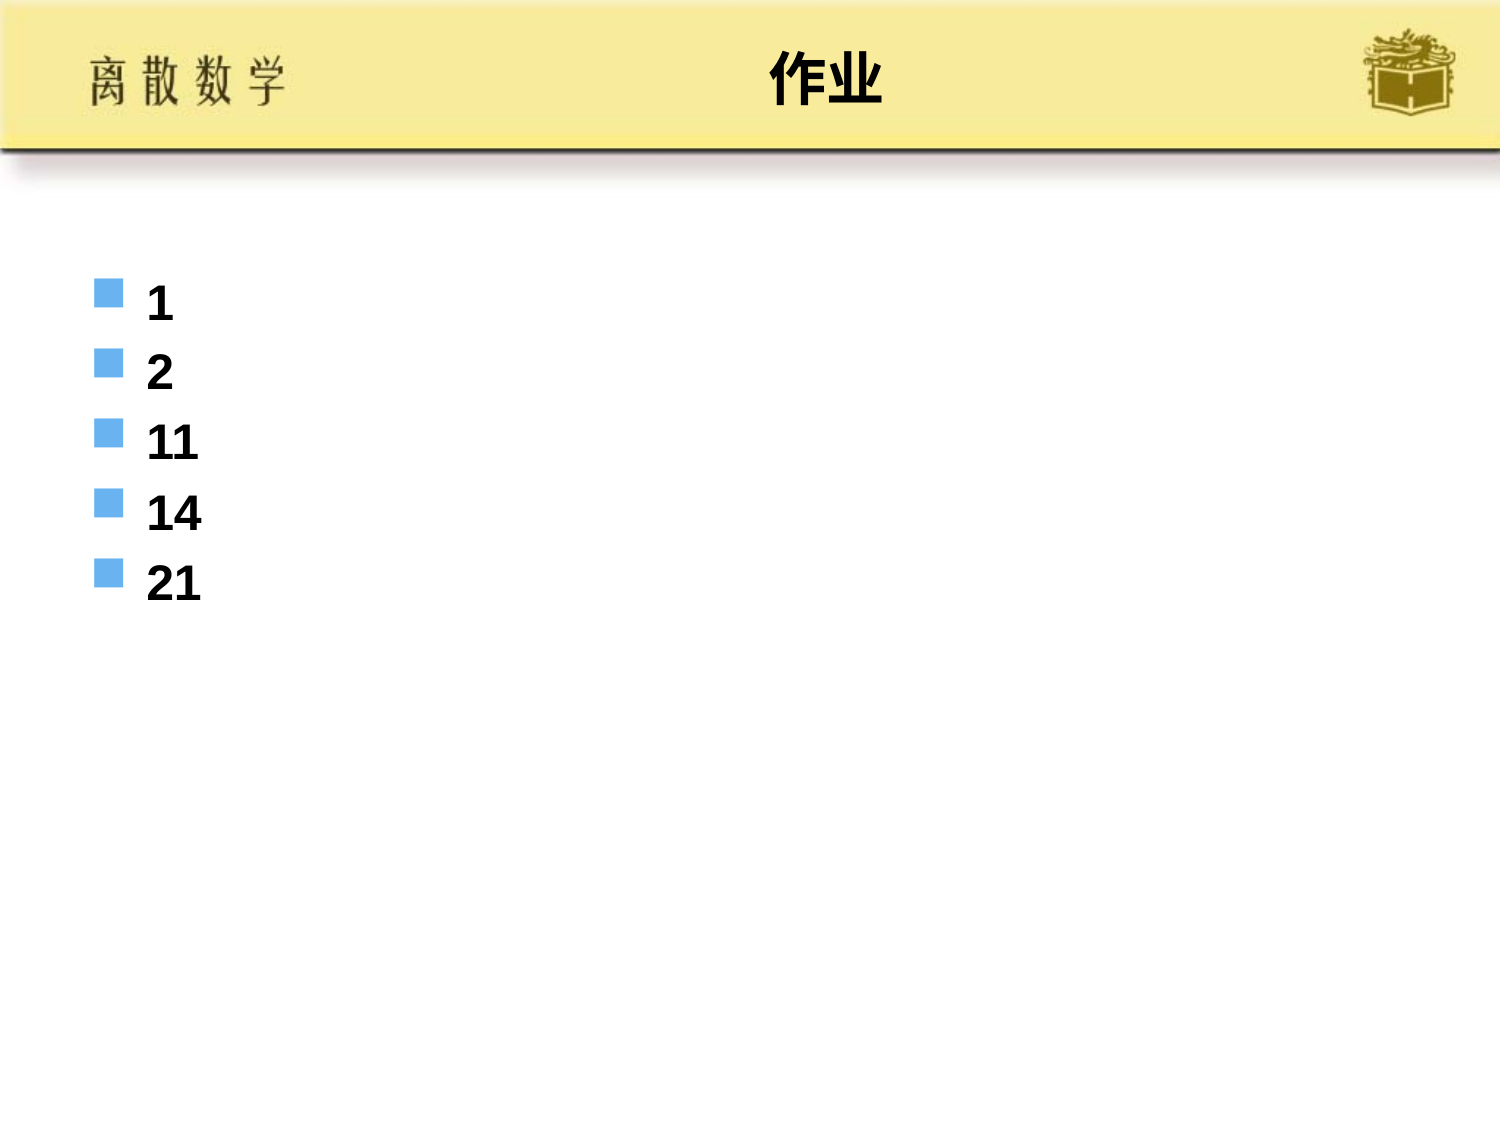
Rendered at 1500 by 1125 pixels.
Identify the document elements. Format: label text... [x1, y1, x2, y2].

list 1 2 11 14 21 [75, 262, 1425, 1005]
title 作业 [324, 42, 1329, 112]
picture [0, 0, 1500, 1125]
